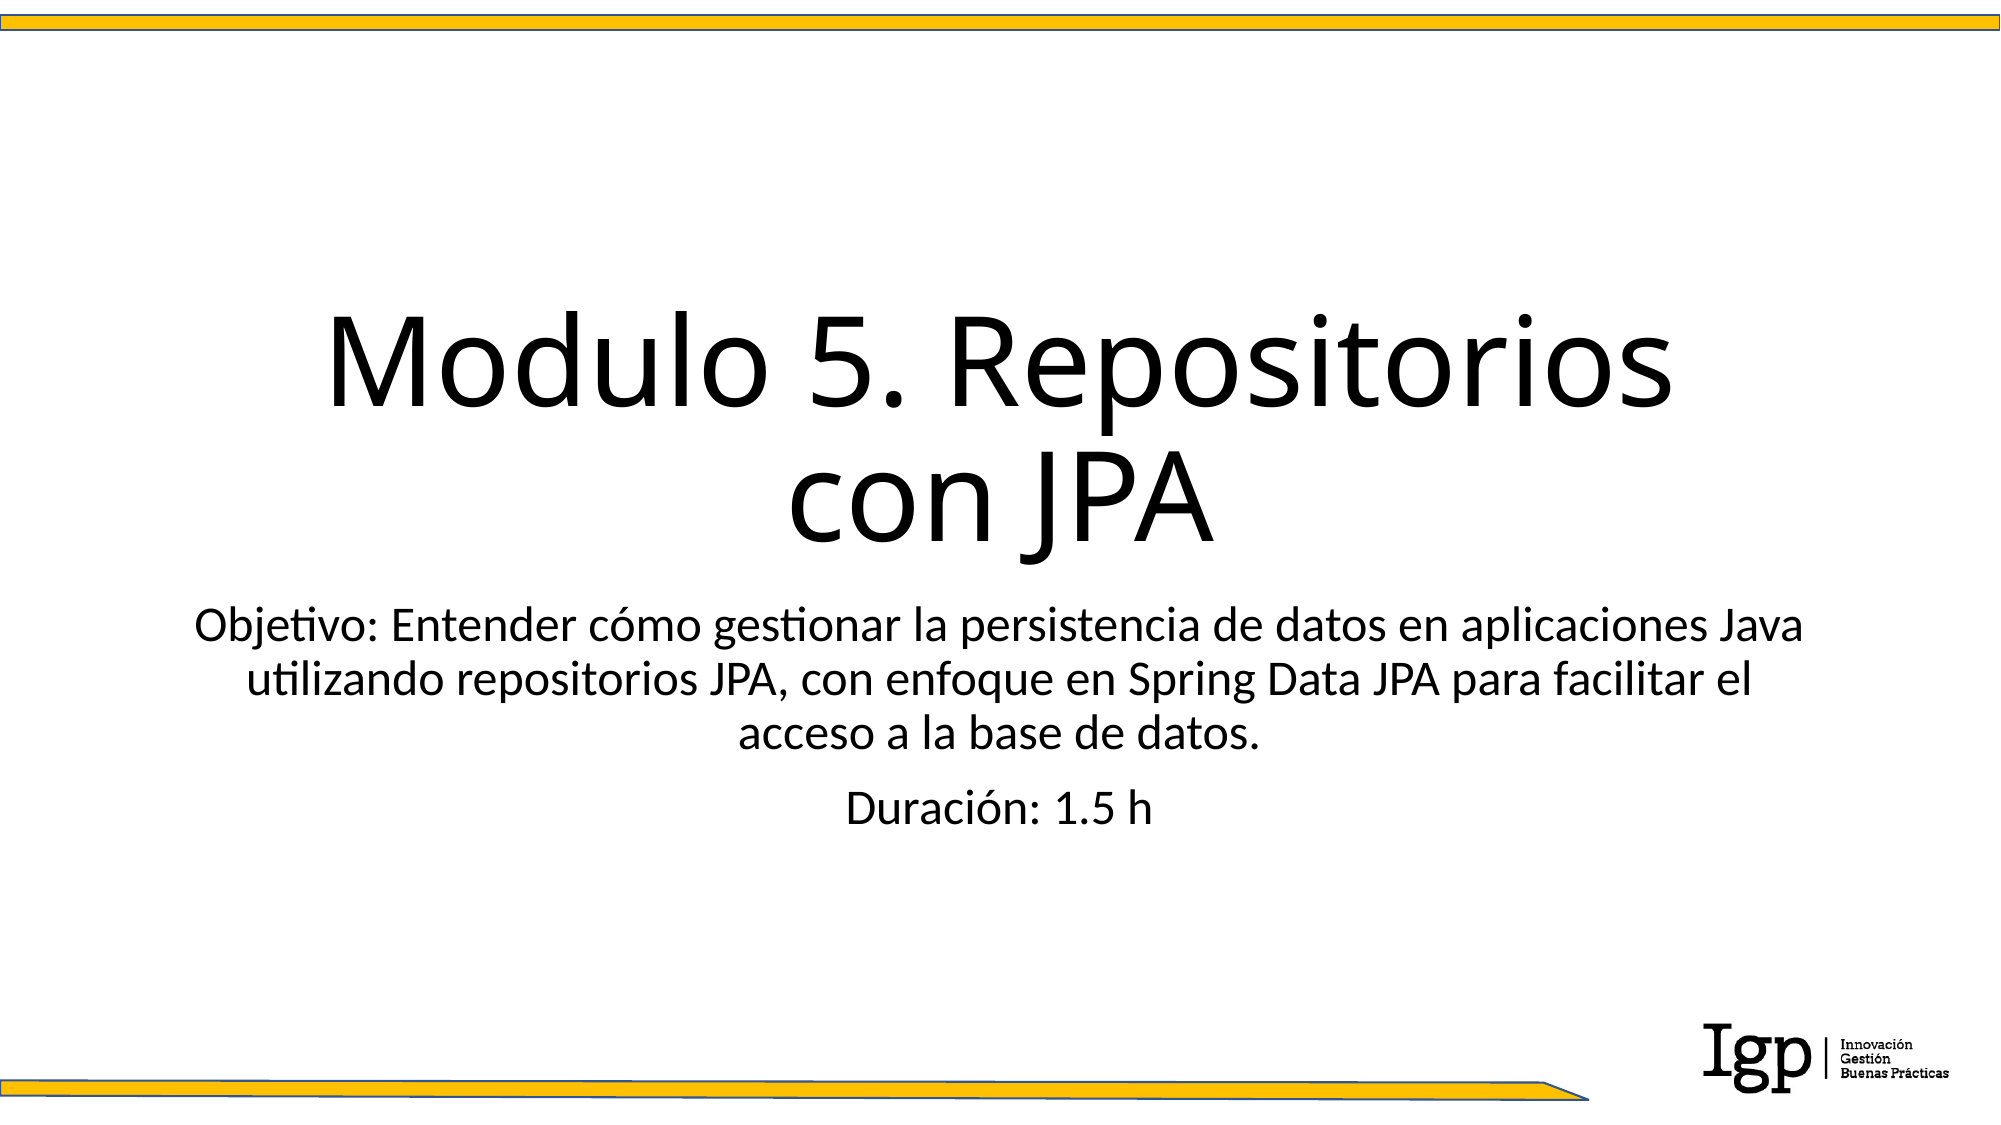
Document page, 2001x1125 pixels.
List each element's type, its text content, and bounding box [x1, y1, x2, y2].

picture [1693, 1016, 1964, 1101]
text_box [0, 1079, 1590, 1101]
text_box [0, 14, 2000, 31]
title Modulo 5. Repositorios con JPA [249, 58, 1750, 576]
subtitle Objetivo: Entender cómo gestionar la persistencia de datos en aplicaciones Java utilizando repositorios JPA, con enfoque en Spring Data JPA para facilitar el acceso a la base de datos. Duración: 1.5 h [179, 590, 1821, 863]
